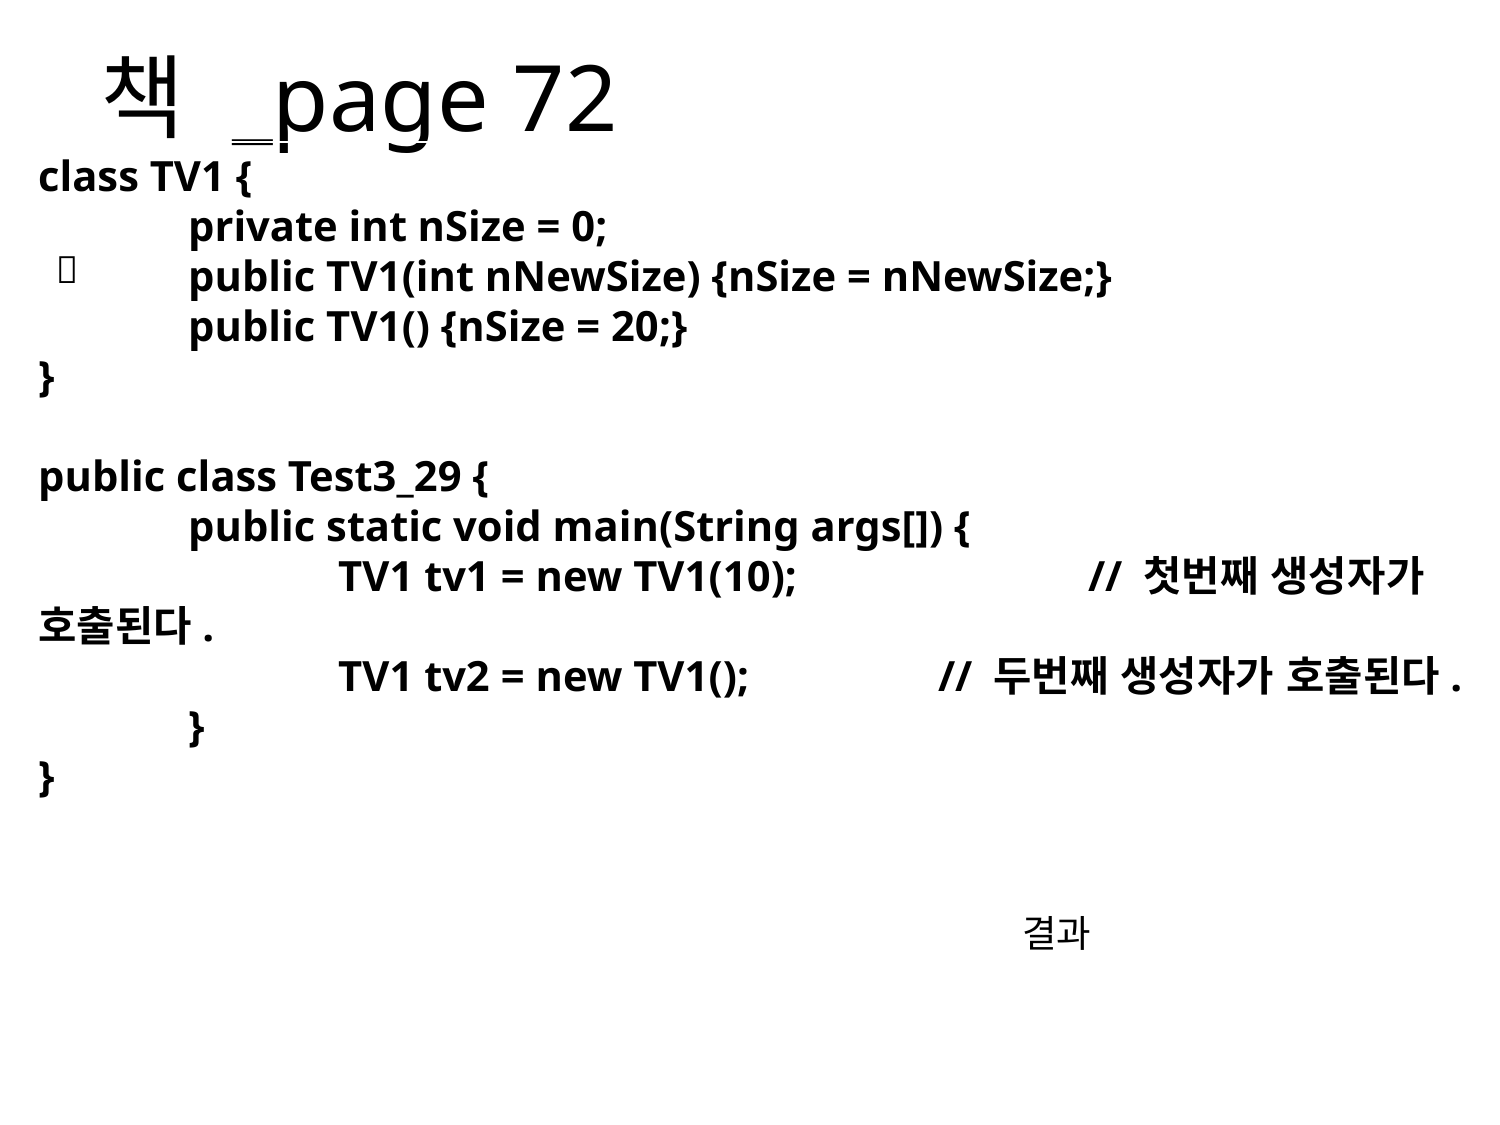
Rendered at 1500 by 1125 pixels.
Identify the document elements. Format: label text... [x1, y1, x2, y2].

title 책 _page 72 [11, 31, 1459, 159]
text_box class TV1 { private int nSize = 0; public TV1(int nNewSize) {nSize = nNewSize;} public TV1() {nSize = 20;} } public class Test3_29 { public static void main(String args[]) { TV1 tv1 = new TV1(10); // 첫번째 생성자가 호출된다. TV1 tv2 = new TV1(); // 두번째 생성자가 호출된다. } } [23, 142, 1500, 807]
text_box 결과 [1007, 902, 1383, 963]
